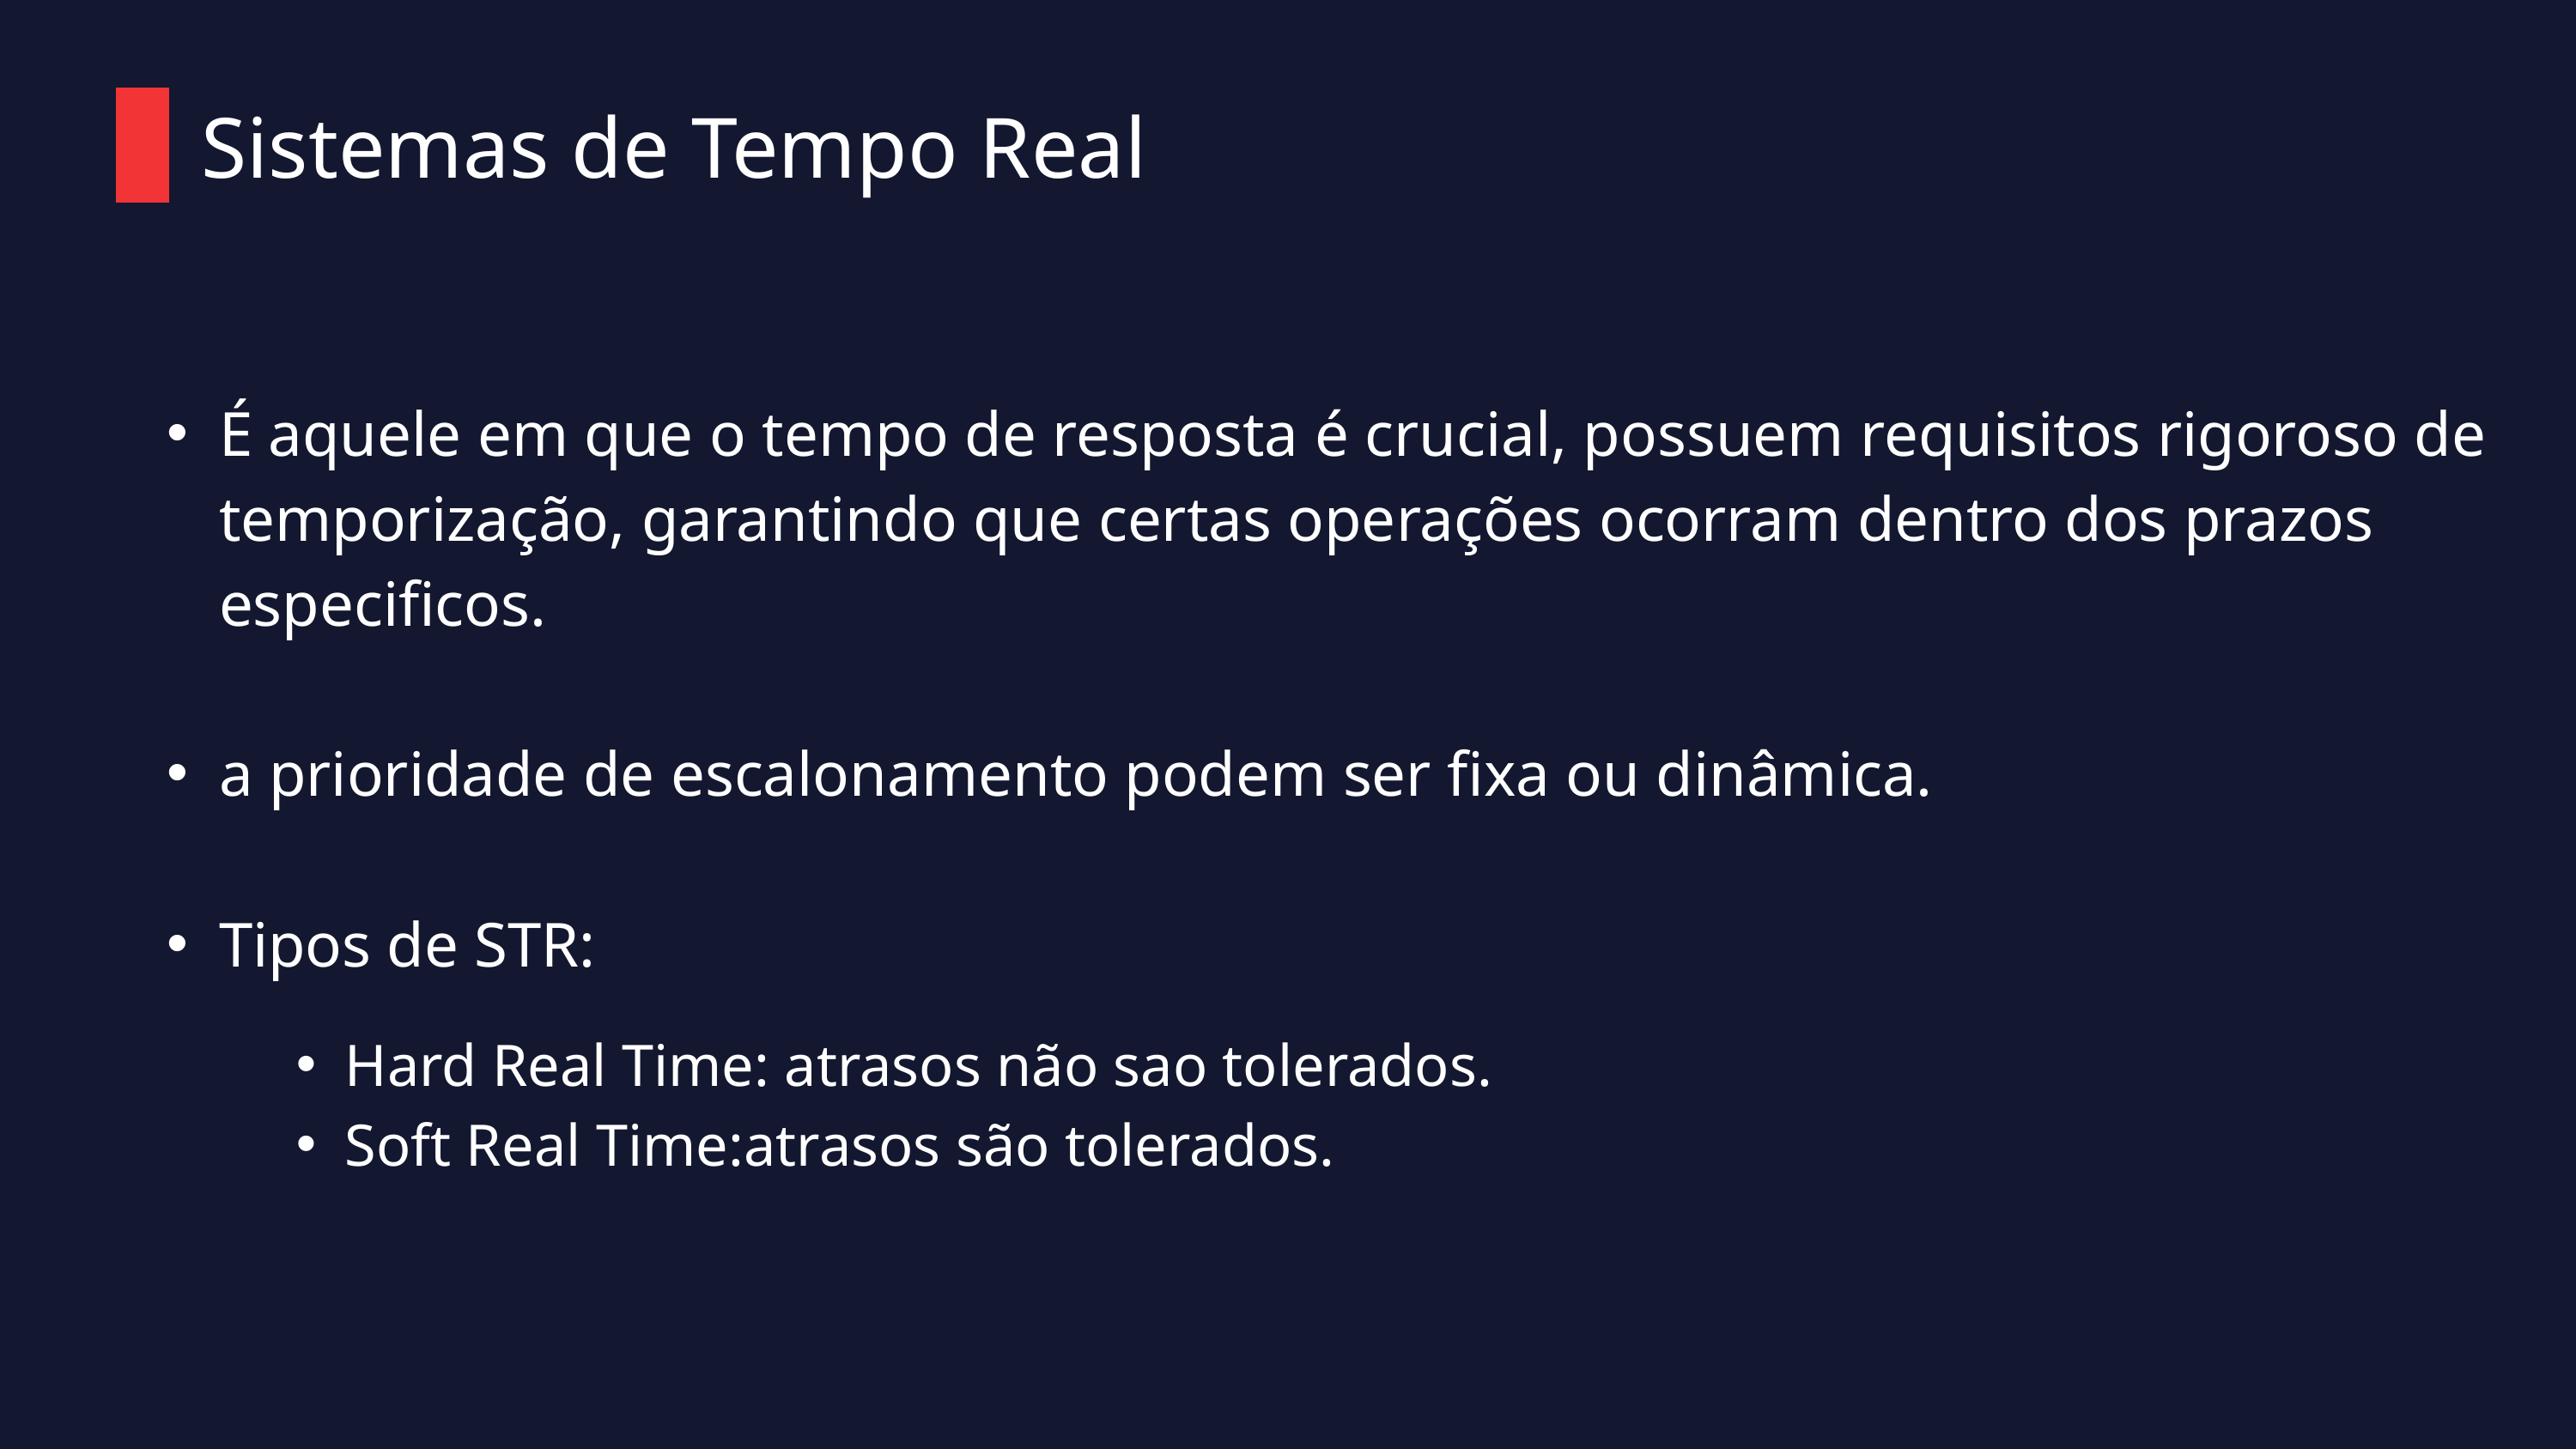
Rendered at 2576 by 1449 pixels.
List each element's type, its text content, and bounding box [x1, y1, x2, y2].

text_box É aquele em que o tempo de resposta é crucial, possuem requisitos rigoroso de temporização, garantindo que certas operações ocorram dentro dos prazos especificos. a prioridade de escalonamento podem ser fixa ou dinâmica. Tipos de STR: [115, 383, 2551, 1149]
text_box Sistemas de Tempo Real [201, 94, 2101, 195]
text_box Hard Real Time: atrasos não sao tolerados. Soft Real Time:atrasos são tolerados. [247, 1016, 1570, 1178]
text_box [115, 87, 169, 203]
